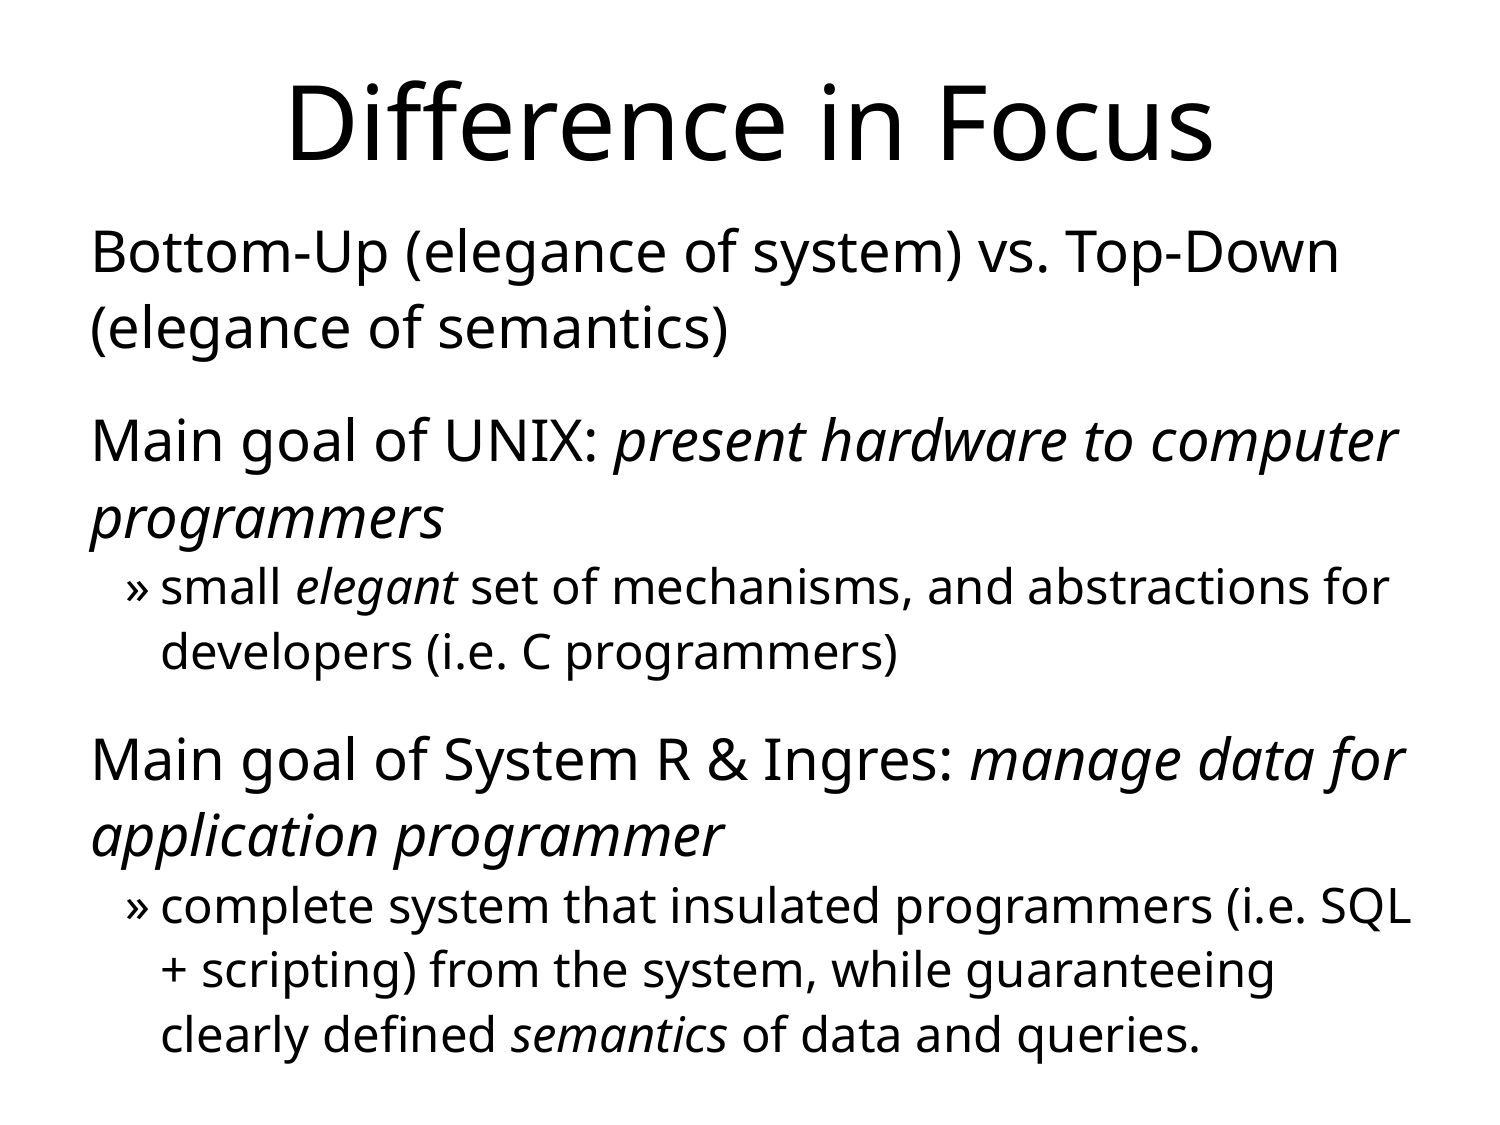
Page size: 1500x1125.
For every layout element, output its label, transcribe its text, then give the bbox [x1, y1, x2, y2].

list Bottom-Up (elegance of system) vs. Top-Down (elegance of semantics) Main goal of UNIX: present hardware to computer programmers small elegant set of mechanisms, and abstractions for developers (i.e. C programmers) Main goal of System R & Ingres: manage data for application programmer complete system that insulated programmers (i.e. SQL + scripting) from the system, while guaranteeing clearly defined semantics of data and queries. [74, 199, 1438, 1088]
title Difference in Focus [74, 24, 1426, 199]
